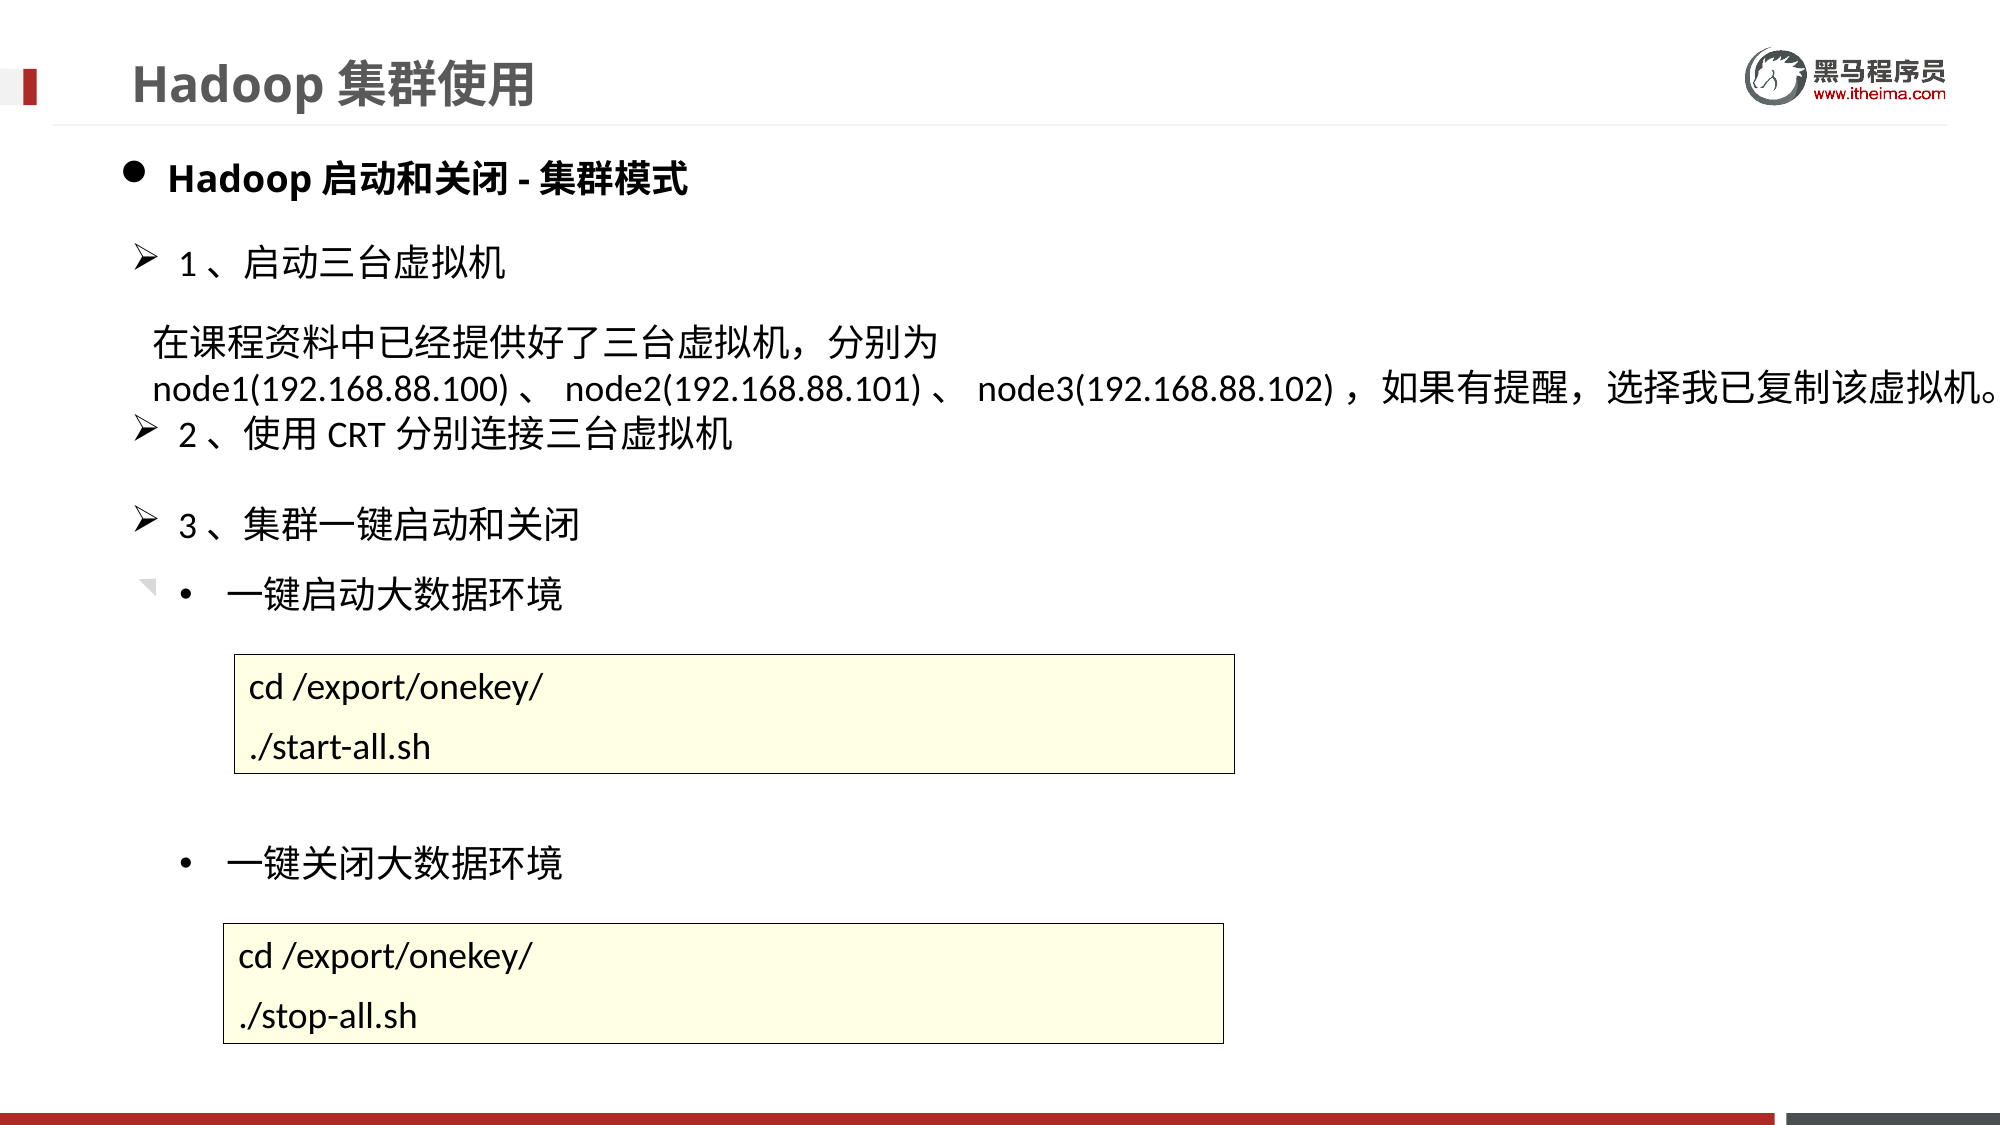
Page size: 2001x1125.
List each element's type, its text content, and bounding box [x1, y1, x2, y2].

text_box 在课程资料中已经提供好了三台虚拟机，分别为node1(192.168.88.100)、node2(192.168.88.101)、node3(192.168.88.102)，如果有提醒，选择我已复制该虚拟机。 [137, 312, 2000, 417]
text_box 一键启动大数据环境 [164, 563, 1494, 624]
text_box Hadoop启动和关闭-集群模式 [0, 147, 891, 207]
text_box cd /export/onekey/ ./stop-all.sh [223, 923, 1224, 1044]
text_box 一键关闭大数据环境 [164, 832, 1224, 893]
title Hadoop集群使用 [116, 40, 1556, 125]
text_box 2、使用CRT分别连接三台虚拟机 [116, 402, 1176, 463]
text_box 3、集群一键启动和关闭 [116, 493, 1176, 599]
text_box 1、启动三台虚拟机 [116, 231, 1176, 292]
picture [1744, 46, 1946, 106]
text_box cd /export/onekey/ ./start-all.sh [234, 654, 1235, 774]
